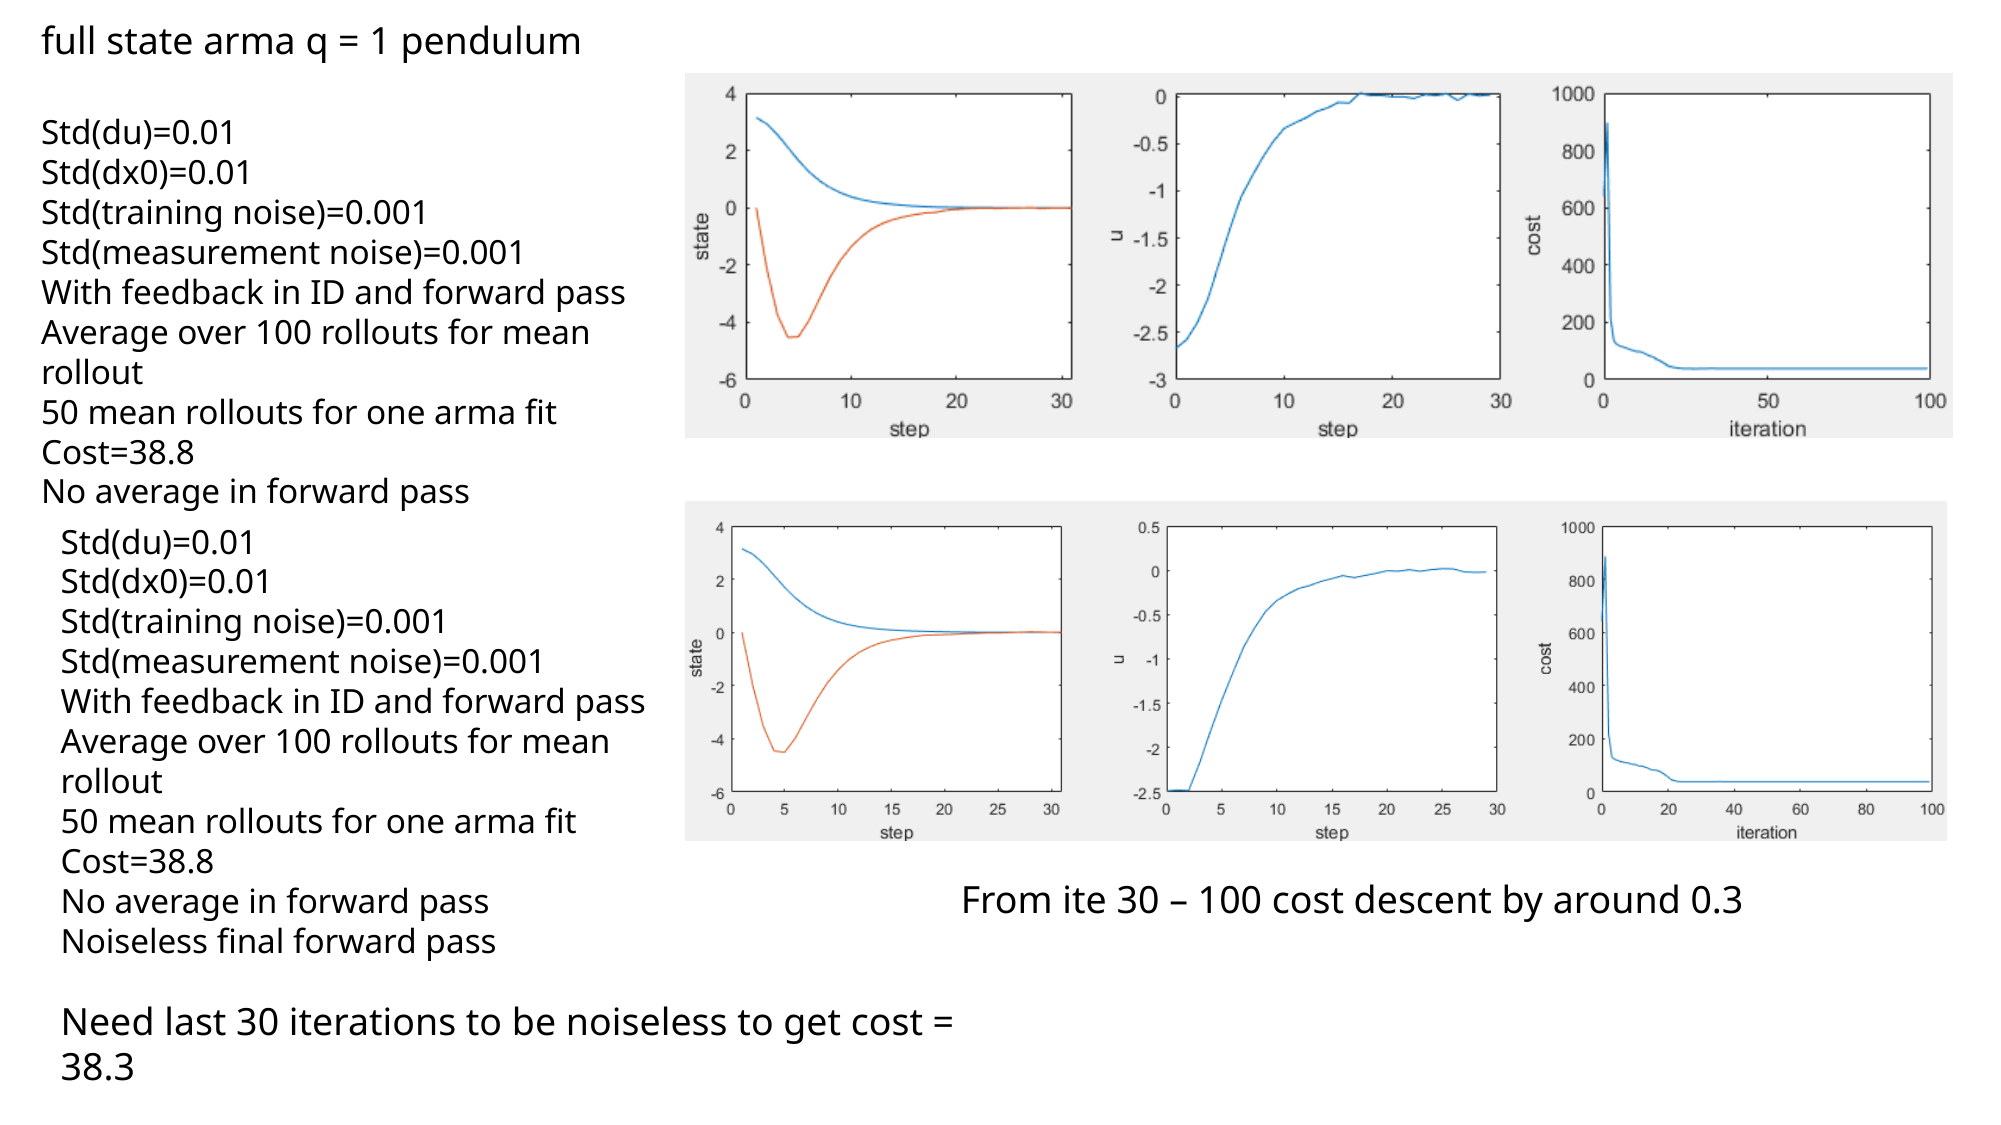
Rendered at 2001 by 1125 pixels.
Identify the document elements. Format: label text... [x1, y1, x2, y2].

text_box From ite 30 – 100 cost descent by around 0.3 [946, 868, 1947, 929]
text_box full state arma q = 1 pendulum [26, 9, 1027, 70]
text_box Std(du)=0.01 Std(dx0)=0.01 Std(training noise)=0.001 Std(measurement noise)=0.001 With feedback in ID and forward pass Average over 100 rollouts for mean rollout 50 mean rollouts for one arma fit Cost=38.8 No average in forward pass Noiseless final forward pass [45, 518, 705, 968]
picture [685, 501, 1947, 841]
text_box Std(du)=0.01 Std(dx0)=0.01 Std(training noise)=0.001 Std(measurement noise)=0.001 With feedback in ID and forward pass Average over 100 rollouts for mean rollout 50 mean rollouts for one arma fit Cost=38.8 No average in forward pass [26, 104, 686, 518]
text_box Need last 30 iterations to be noiseless to get cost = 38.3 [45, 991, 1046, 1096]
picture [685, 73, 1953, 438]
